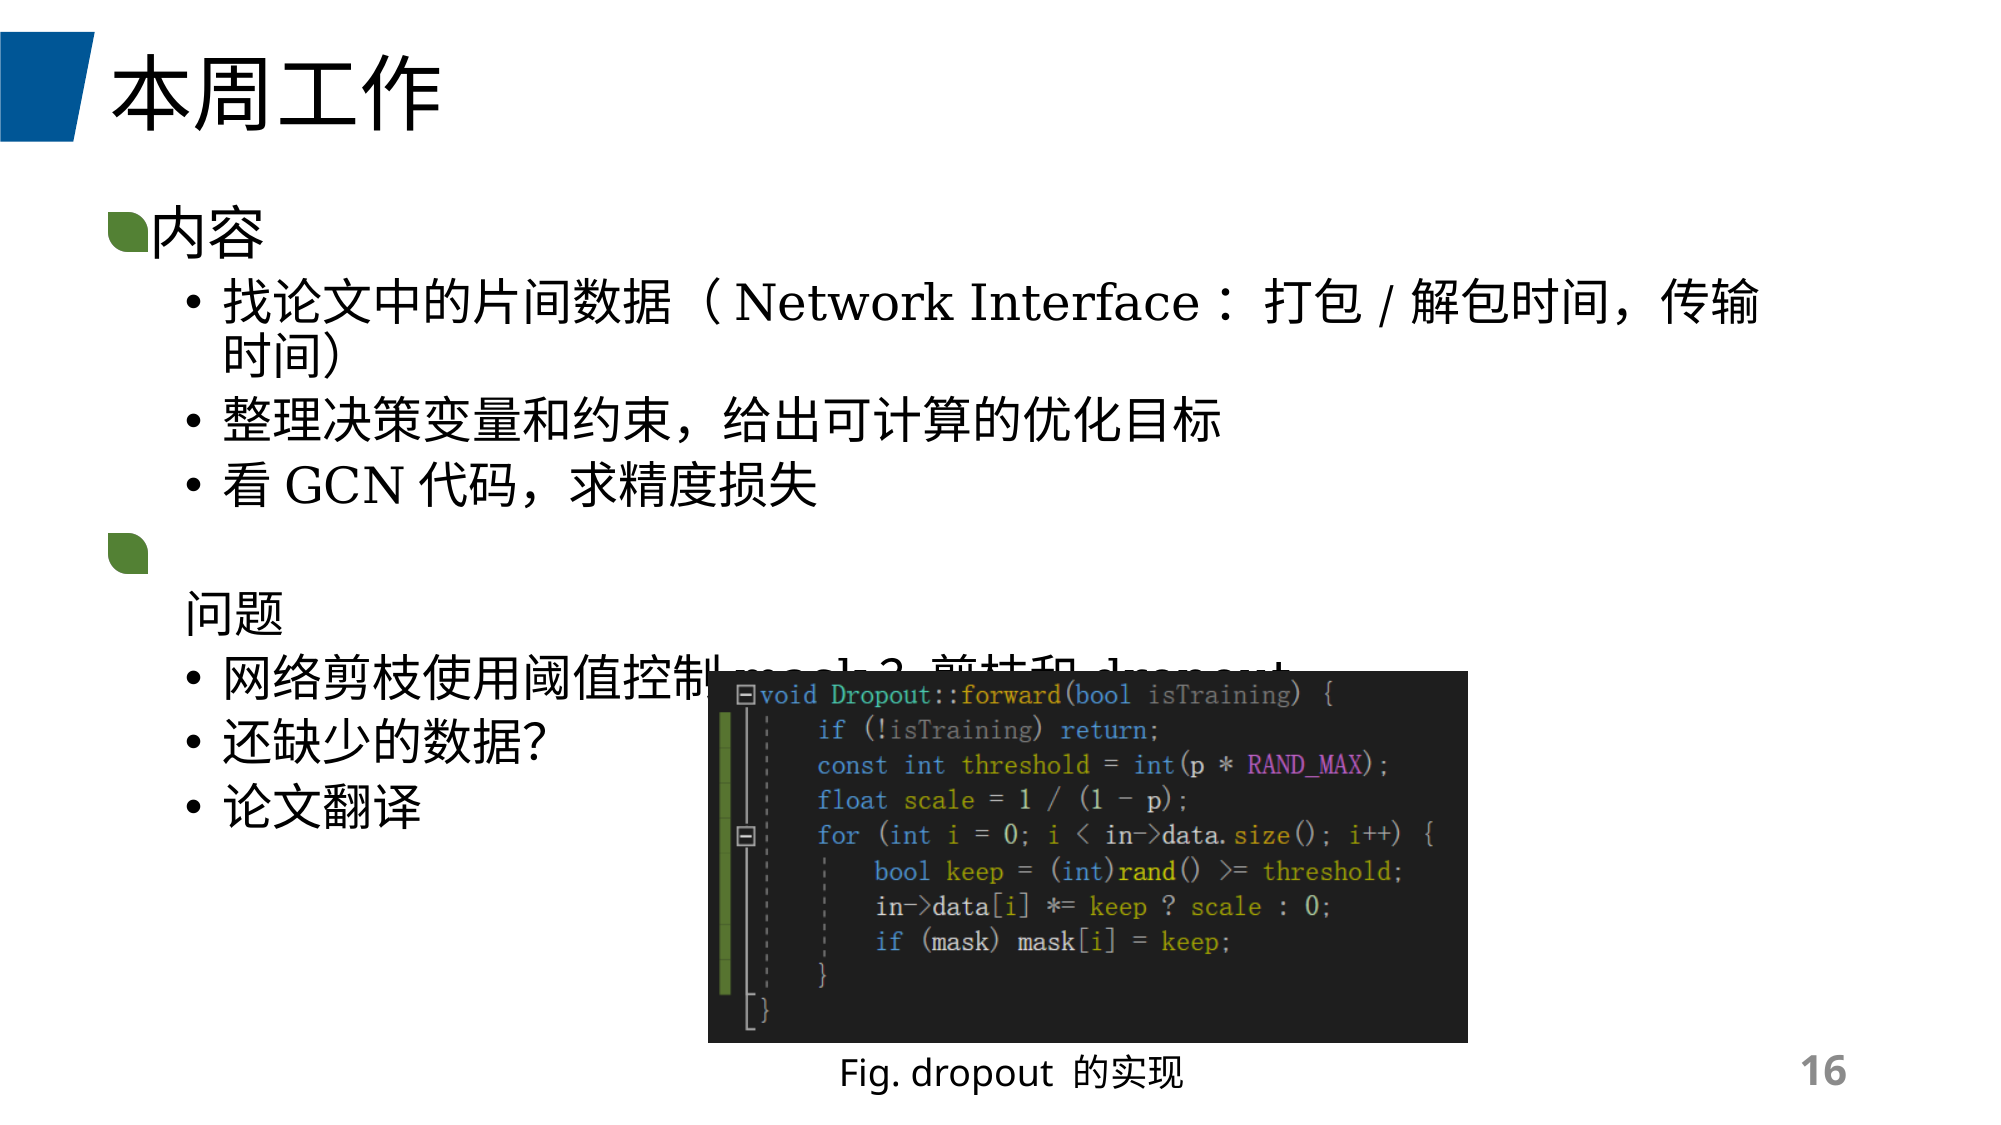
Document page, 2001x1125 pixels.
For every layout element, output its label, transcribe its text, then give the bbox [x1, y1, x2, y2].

text_box 内容 找论文中的片间数据（Network Interface：打包/解包时间，传输时间） 整理决策变量和约束，给出可计算的优化目标 看GCN代码，求精度损失 问题 网络剪枝使用阈值控制mask？剪枝和dropout 还缺少的数据？ 论文翻译 [94, 196, 1820, 911]
picture [708, 671, 1468, 1043]
title 本周工作 [94, 53, 1820, 142]
picture [107, 533, 148, 574]
slide_number 16 [1412, 1042, 1863, 1103]
text_box Fig. dropout 的实现 [823, 1041, 1504, 1102]
picture [107, 212, 148, 252]
